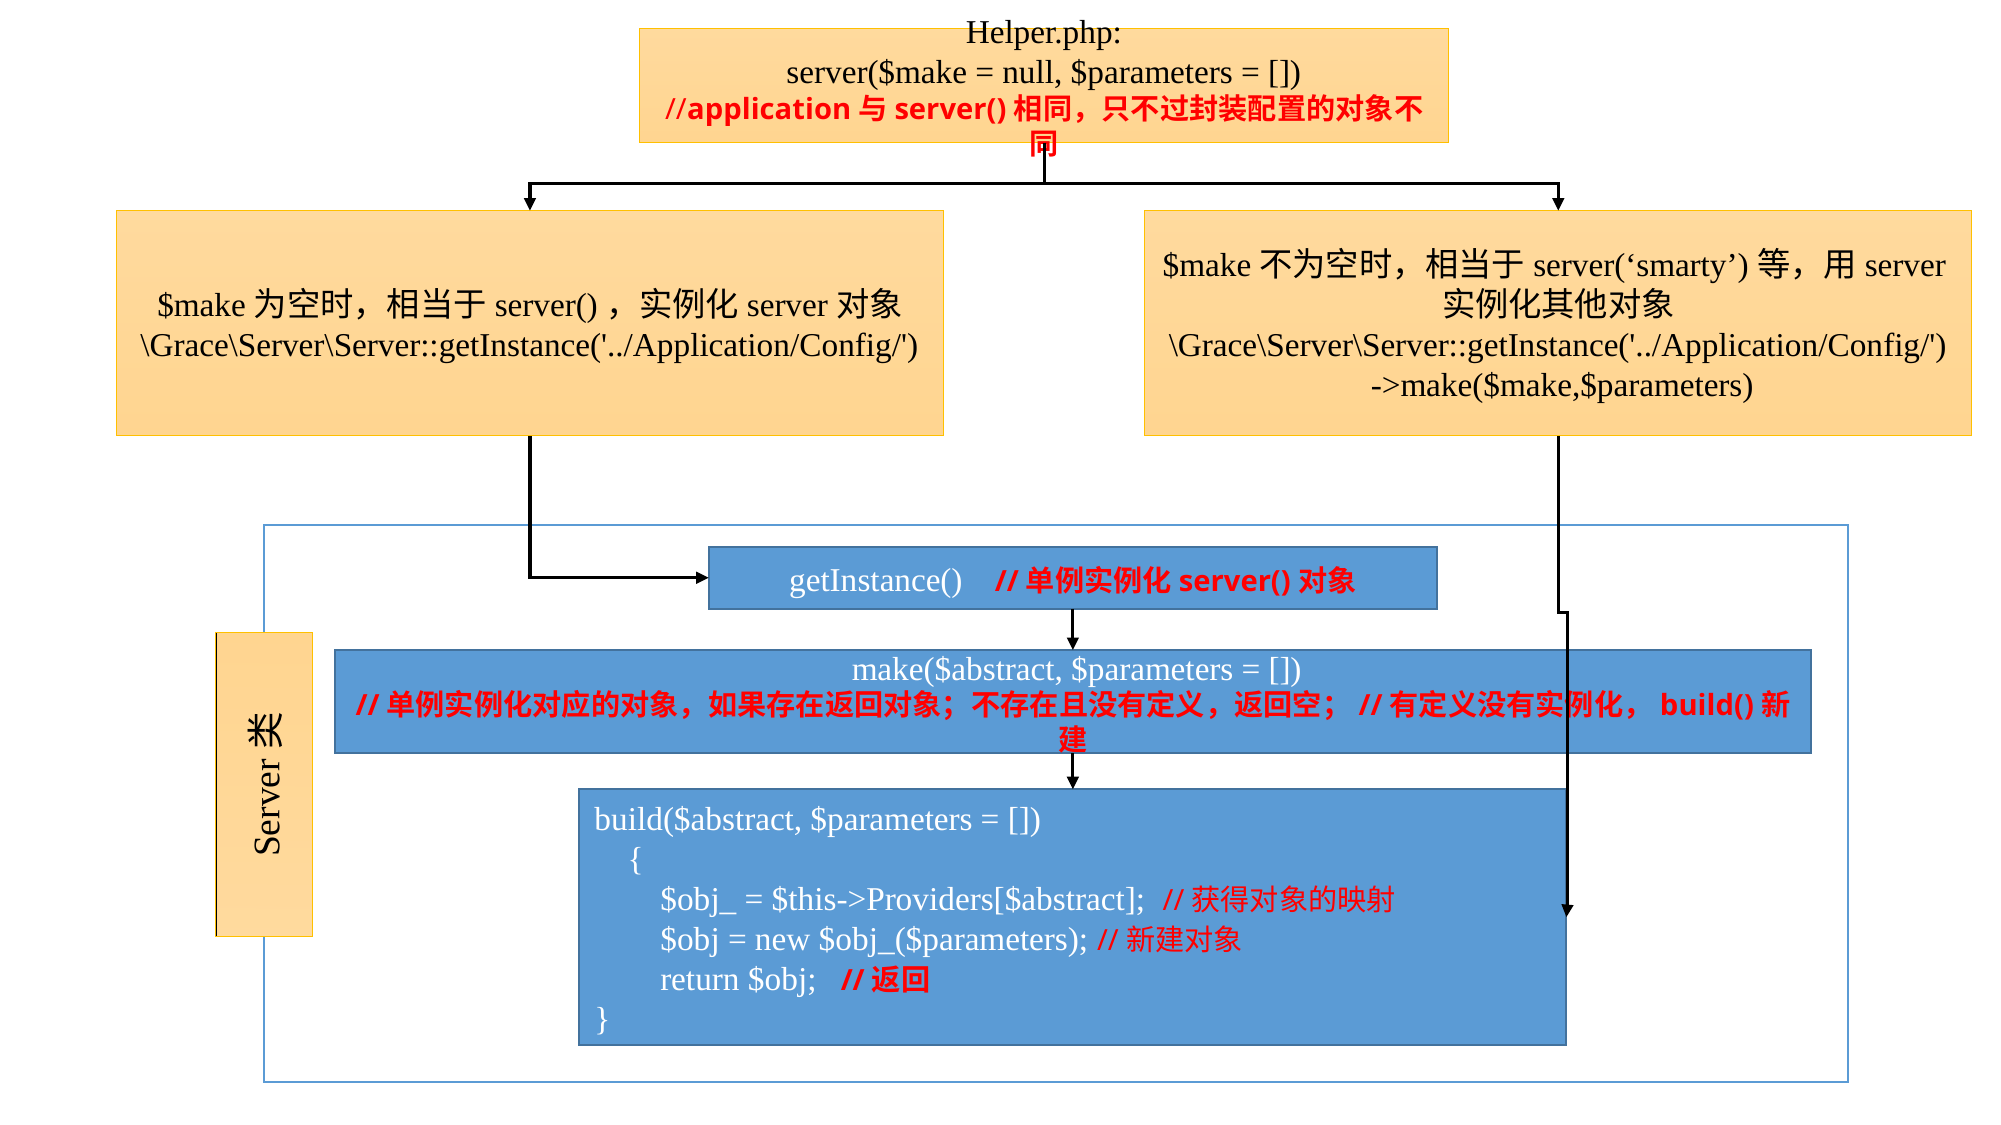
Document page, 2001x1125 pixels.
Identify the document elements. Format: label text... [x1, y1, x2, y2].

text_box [548, 417, 691, 597]
text_box Helper.php: server($make = null, $parameters = []) //application与server()相同，只不过封装配置的对象不同 [639, 28, 753, 143]
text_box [116, 210, 1972, 436]
text_box make($abstract, $parameters = []) //单例实例化对应的对象，如果存在返回对象；不存在且没有定义，返回空；//有定义没有实例化，build()新建 [334, 649, 1566, 754]
text_box Server类 [215, 632, 313, 937]
text_box Helper.php: server($make = null, $parameters = []) //application与server()相同，只不过封装配置的对象不同 [1336, 28, 1449, 143]
text_box getInstance() //单例实例化server()对象 [708, 546, 1438, 610]
text_box make($abstract, $parameters = []) //单例实例化对应的对象，如果存在返回对象；不存在且没有定义，返回空；//有定义没有实例化，build()新建 [1569, 649, 1812, 754]
text_box Helper.php: server($make = null, $parameters = []) //application与server()相同，只不过封装配置的对象不同 [821, 28, 1267, 143]
text_box [263, 524, 1849, 1083]
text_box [1267, 0, 1336, 434]
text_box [753, 0, 821, 434]
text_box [1321, 672, 1803, 681]
text_box build($abstract, $parameters = []) { $obj_ = $this->Providers[$abstract]; //获得对象的映射 $obj = new $obj_($parameters); //新建对象 return $obj; //返回 } [578, 788, 1567, 1046]
